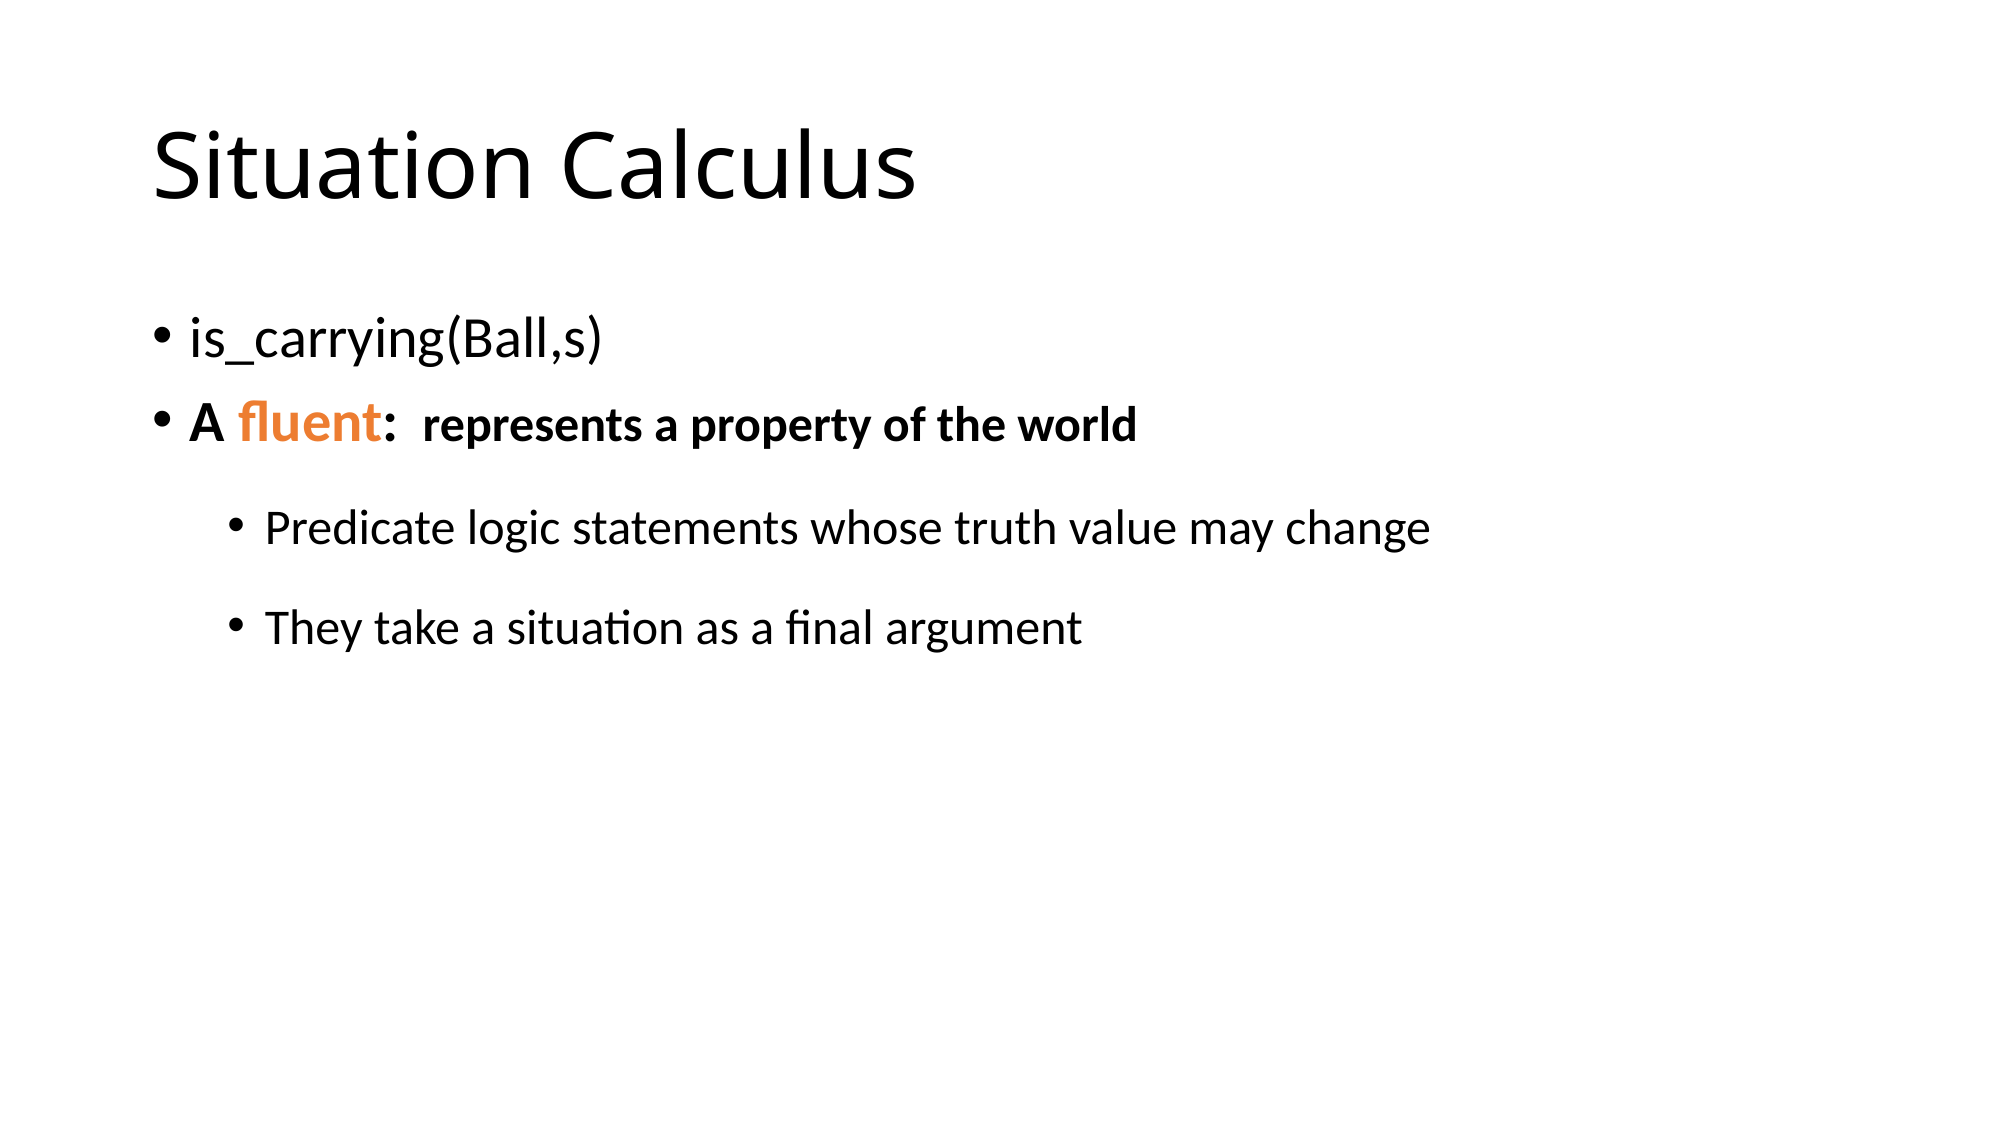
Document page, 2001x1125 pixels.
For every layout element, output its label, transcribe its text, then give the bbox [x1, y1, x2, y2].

title Situation Calculus [137, 59, 1863, 278]
list is_carrying(Ball,s) A fluent: represents a property of the world Predicate logic statements whose truth value may change They take a situation as a final argument [137, 299, 1863, 1014]
